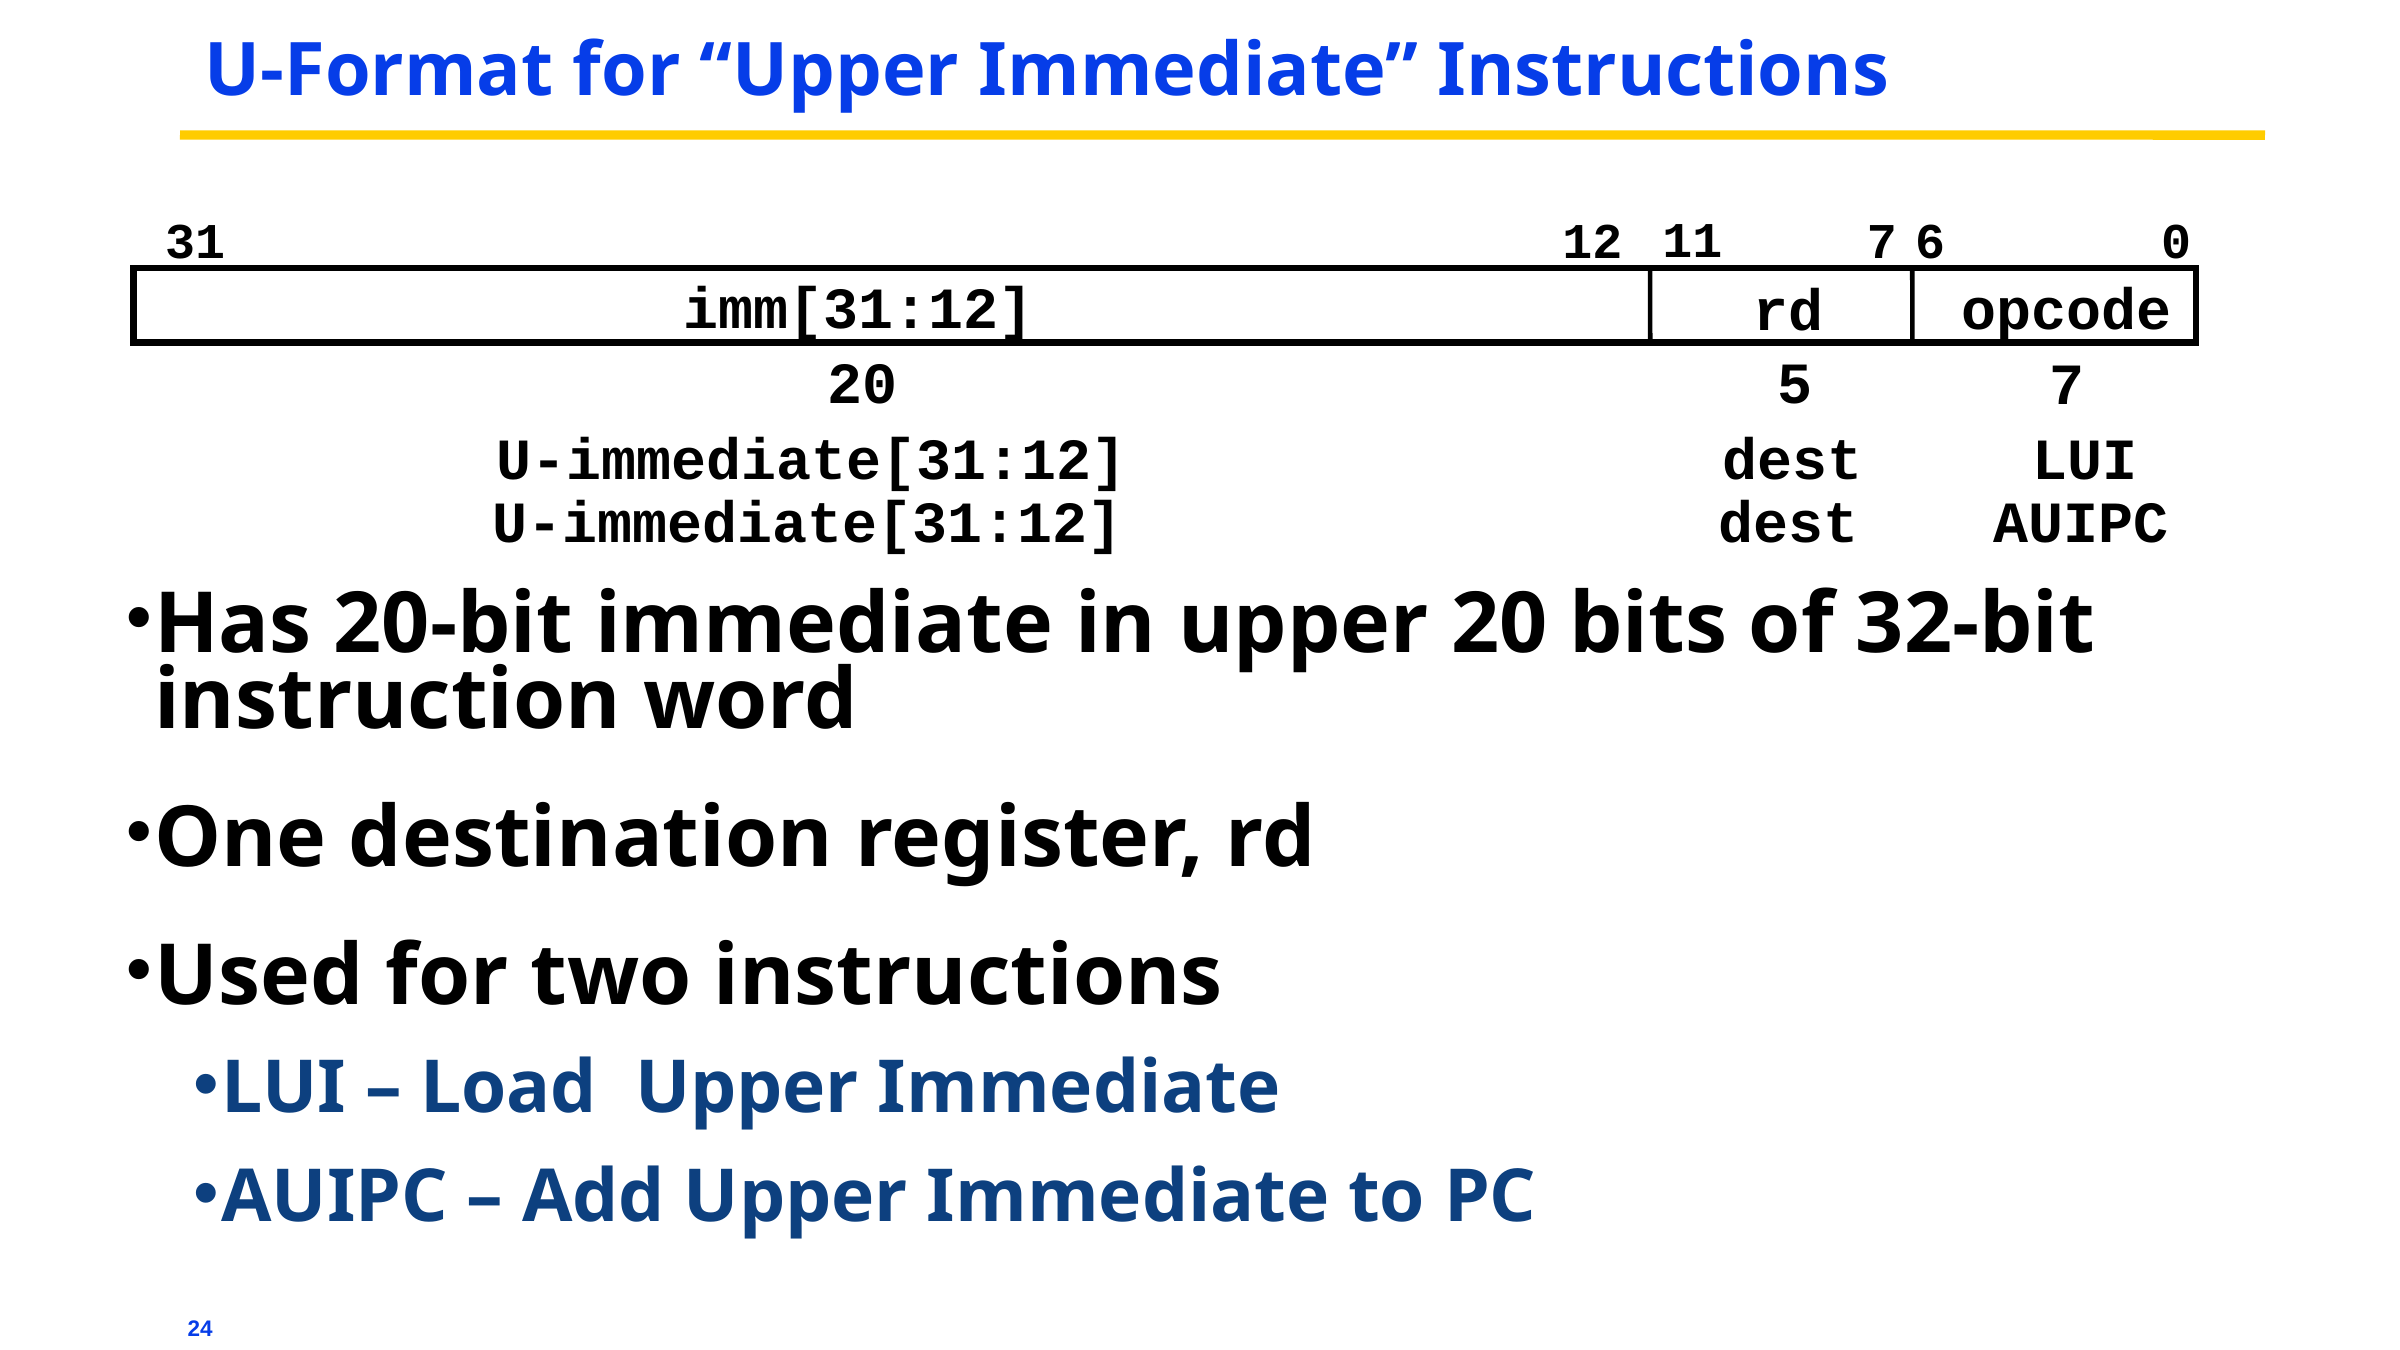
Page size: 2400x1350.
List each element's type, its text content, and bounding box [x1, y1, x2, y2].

list Has 20-bit immediate in upper 20 bits of 32-bit instruction word One destination register, rd Used for two instructions LUI – Load Upper Immediate AUIPC – Add Upper Immediate to PC [120, 587, 2280, 1288]
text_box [133, 199, 2207, 563]
title U-Format for “Upper Immediate” Instructions [200, 29, 1988, 135]
